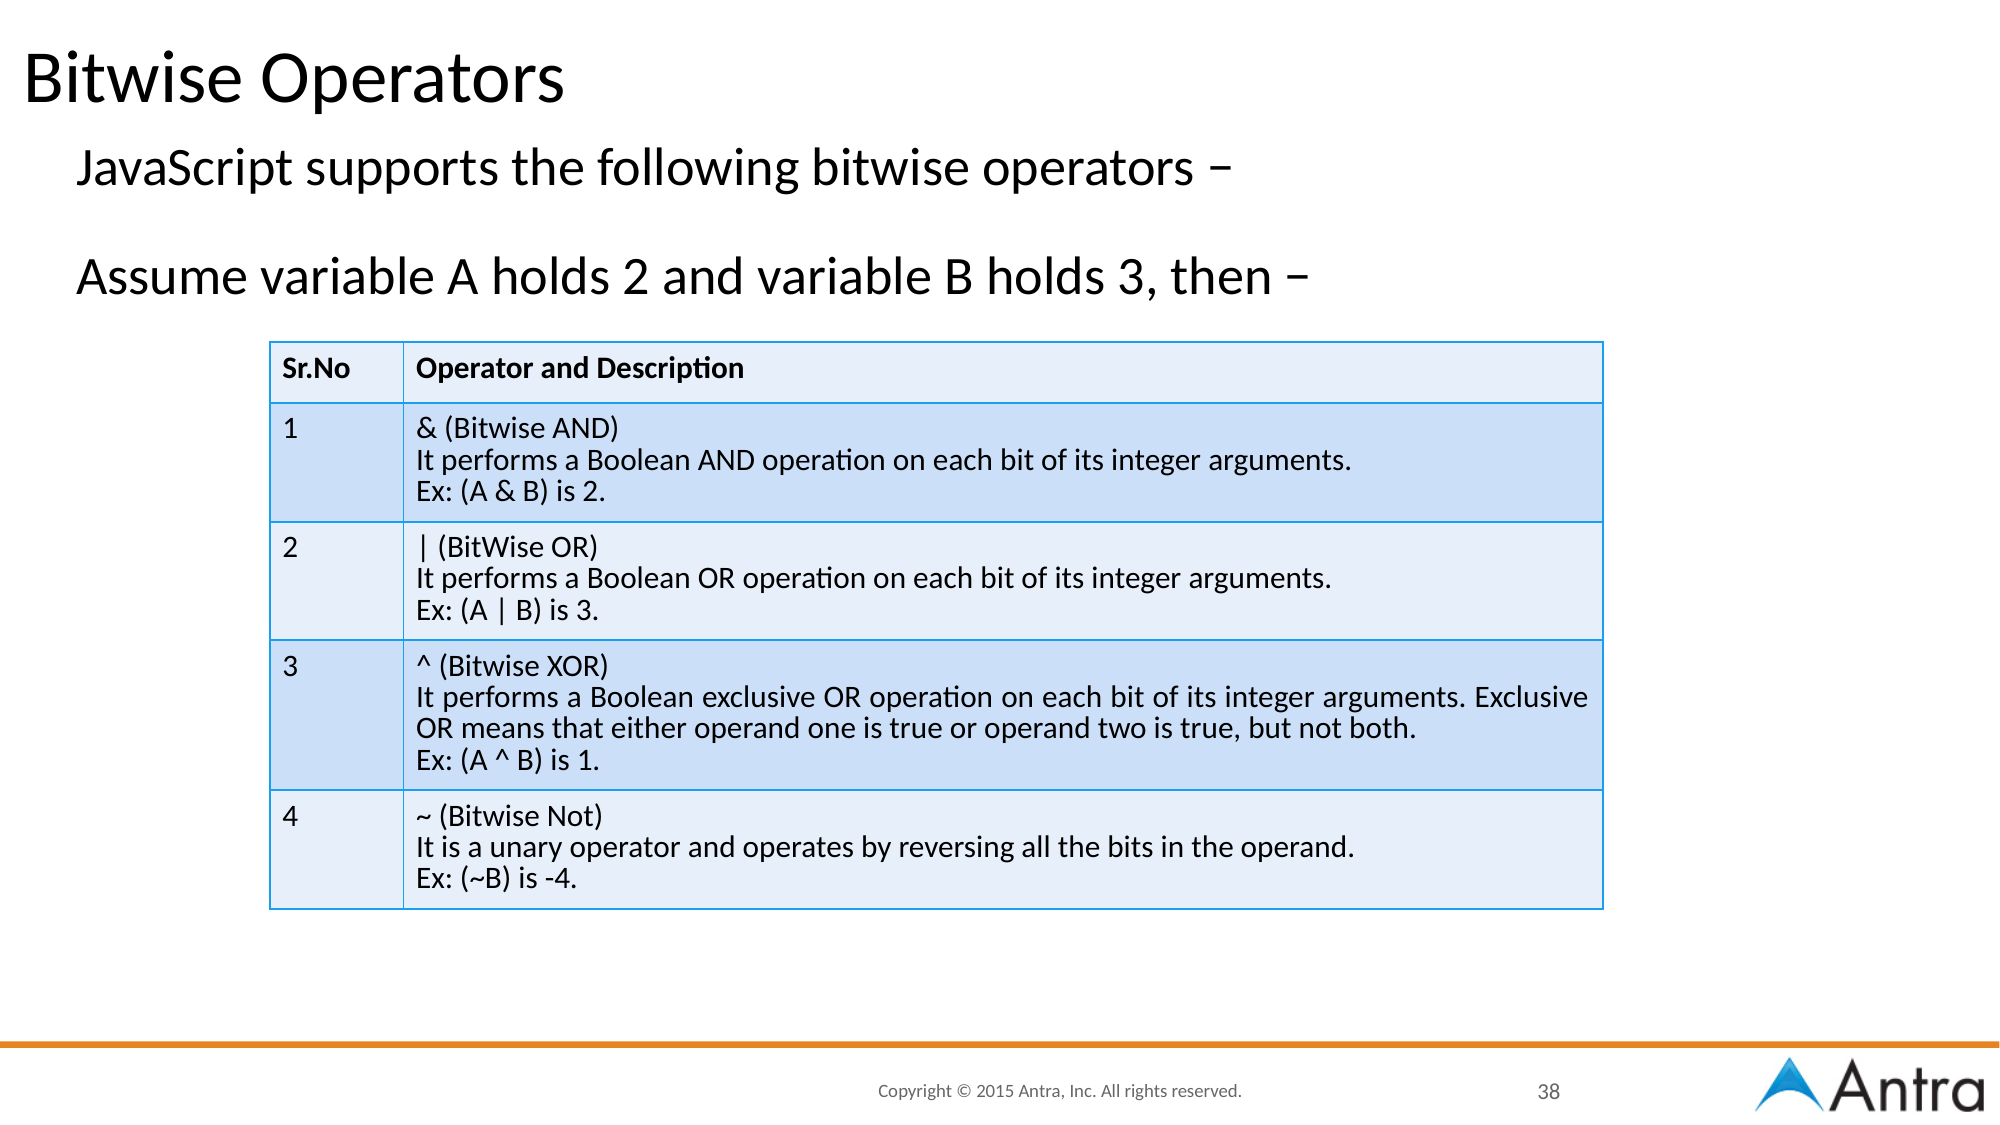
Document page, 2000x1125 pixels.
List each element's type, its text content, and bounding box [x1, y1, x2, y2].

table_cell 1 [271, 404, 403, 521]
table_cell | (BitWise OR) It performs a Boolean OR operation on each bit of its integer arguments. Ex: (A | B) is 3. [404, 523, 1602, 639]
list JavaScript supports the following bitwise operators − Assume variable A holds 2 and variable B holds 3, then − [75, 139, 1912, 790]
table_header Sr.No [271, 343, 403, 402]
table_cell ^ (Bitwise XOR) It performs a Boolean exclusive OR operation on each bit of its integer arguments. Exclusive OR means that either operand one is true or operand two is true, but not both. Ex: (A ^ B) is 1. [404, 641, 1602, 789]
slide_number 38 [1498, 1075, 1561, 1106]
table_cell ~ (Bitwise Not) It is a unary operator and operates by reversing all the bits in the operand. Ex: (~B) is -4. [404, 791, 1602, 908]
table_cell 3 [271, 641, 403, 789]
table_header Operator and Description [404, 343, 1602, 402]
table_cell & (Bitwise AND) It performs a Boolean AND operation on each bit of its integer arguments. Ex: (A & B) is 2. [404, 404, 1602, 521]
table_cell 2 [271, 523, 403, 639]
picture [1744, 1048, 1994, 1122]
title Bitwise Operators [23, 29, 1849, 118]
table_cell 4 [271, 791, 403, 908]
